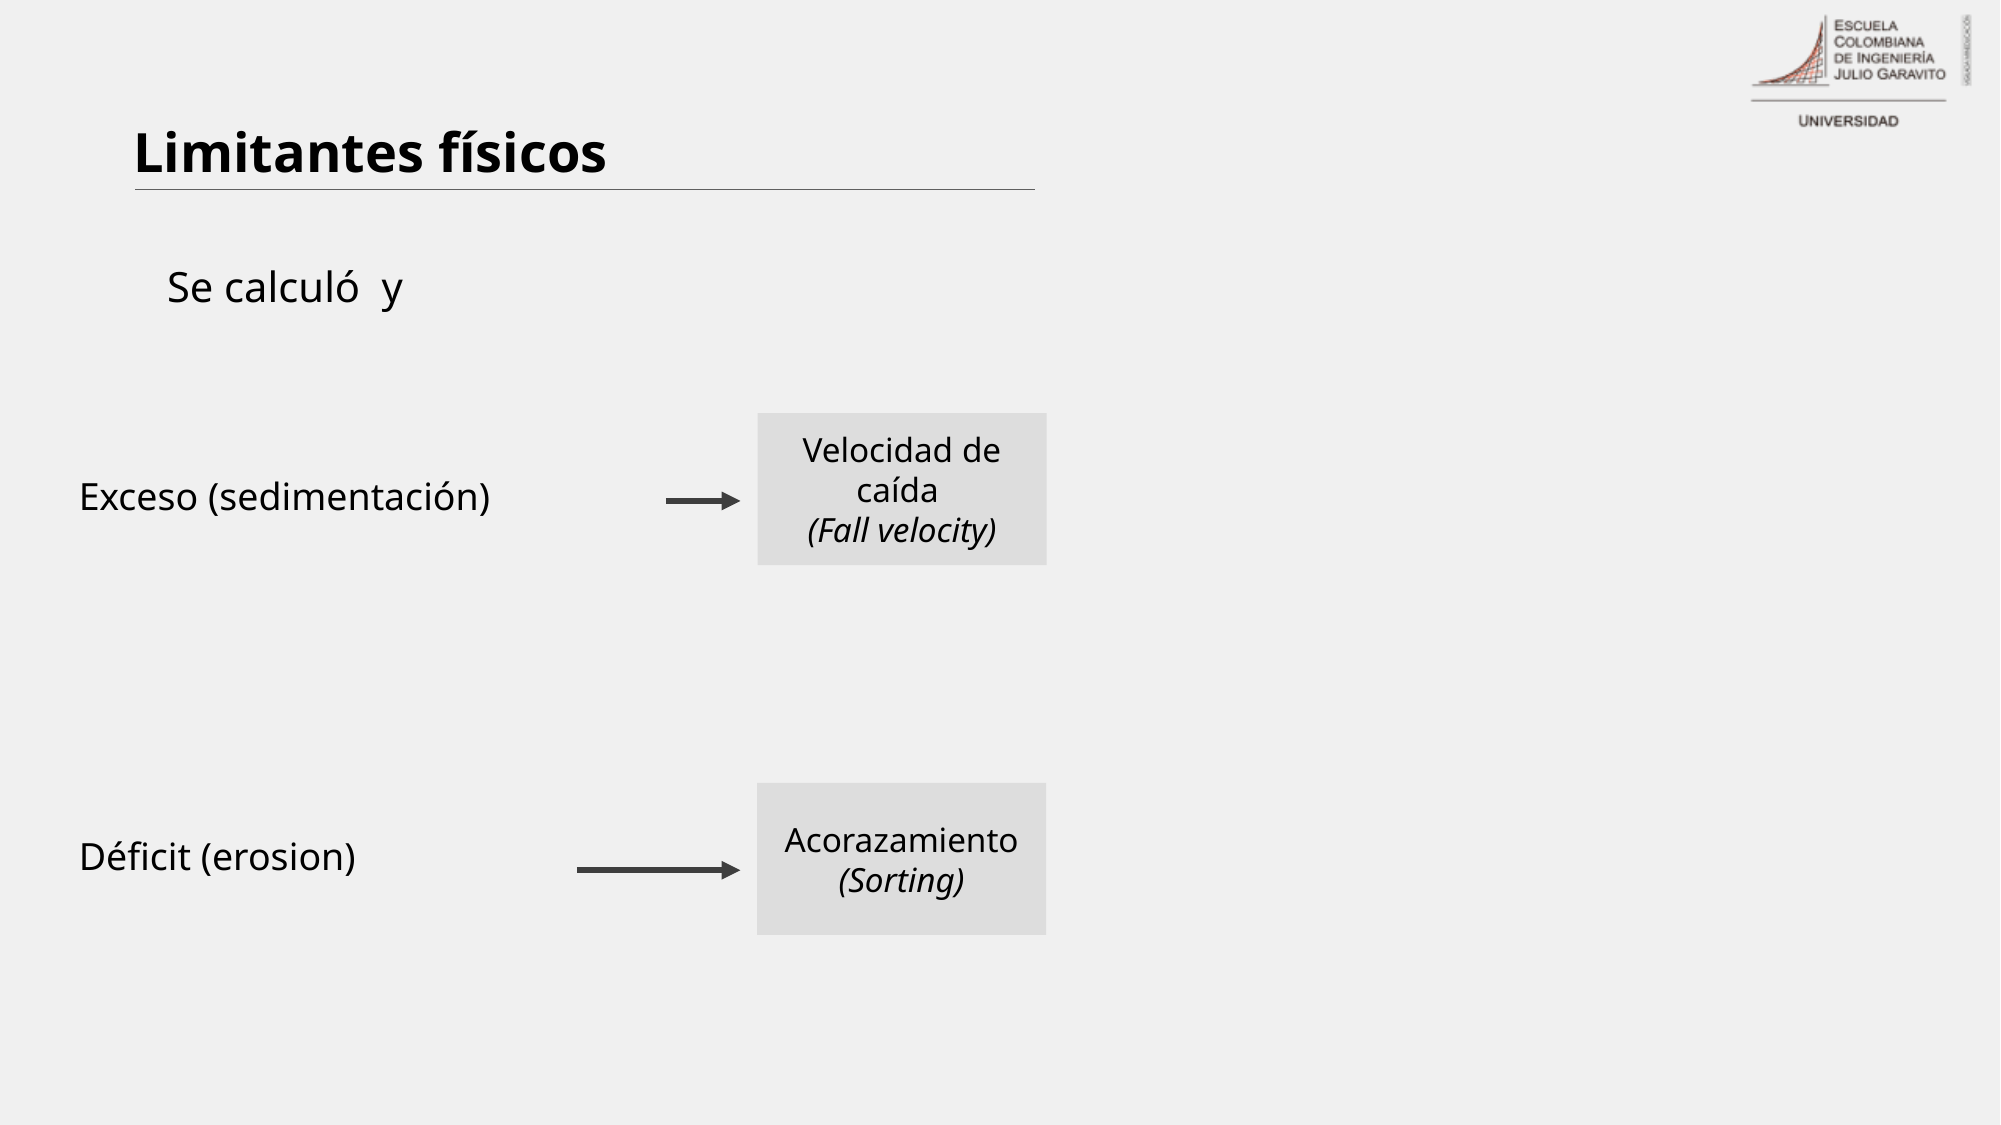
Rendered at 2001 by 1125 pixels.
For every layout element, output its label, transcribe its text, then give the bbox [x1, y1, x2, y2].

text_box Velocidad de caída (Fall velocity) [757, 412, 1048, 566]
title Limitantes físicos [118, 118, 1156, 259]
text_box Acorazamiento (Sorting) [756, 782, 1047, 936]
picture [1723, 0, 2000, 143]
